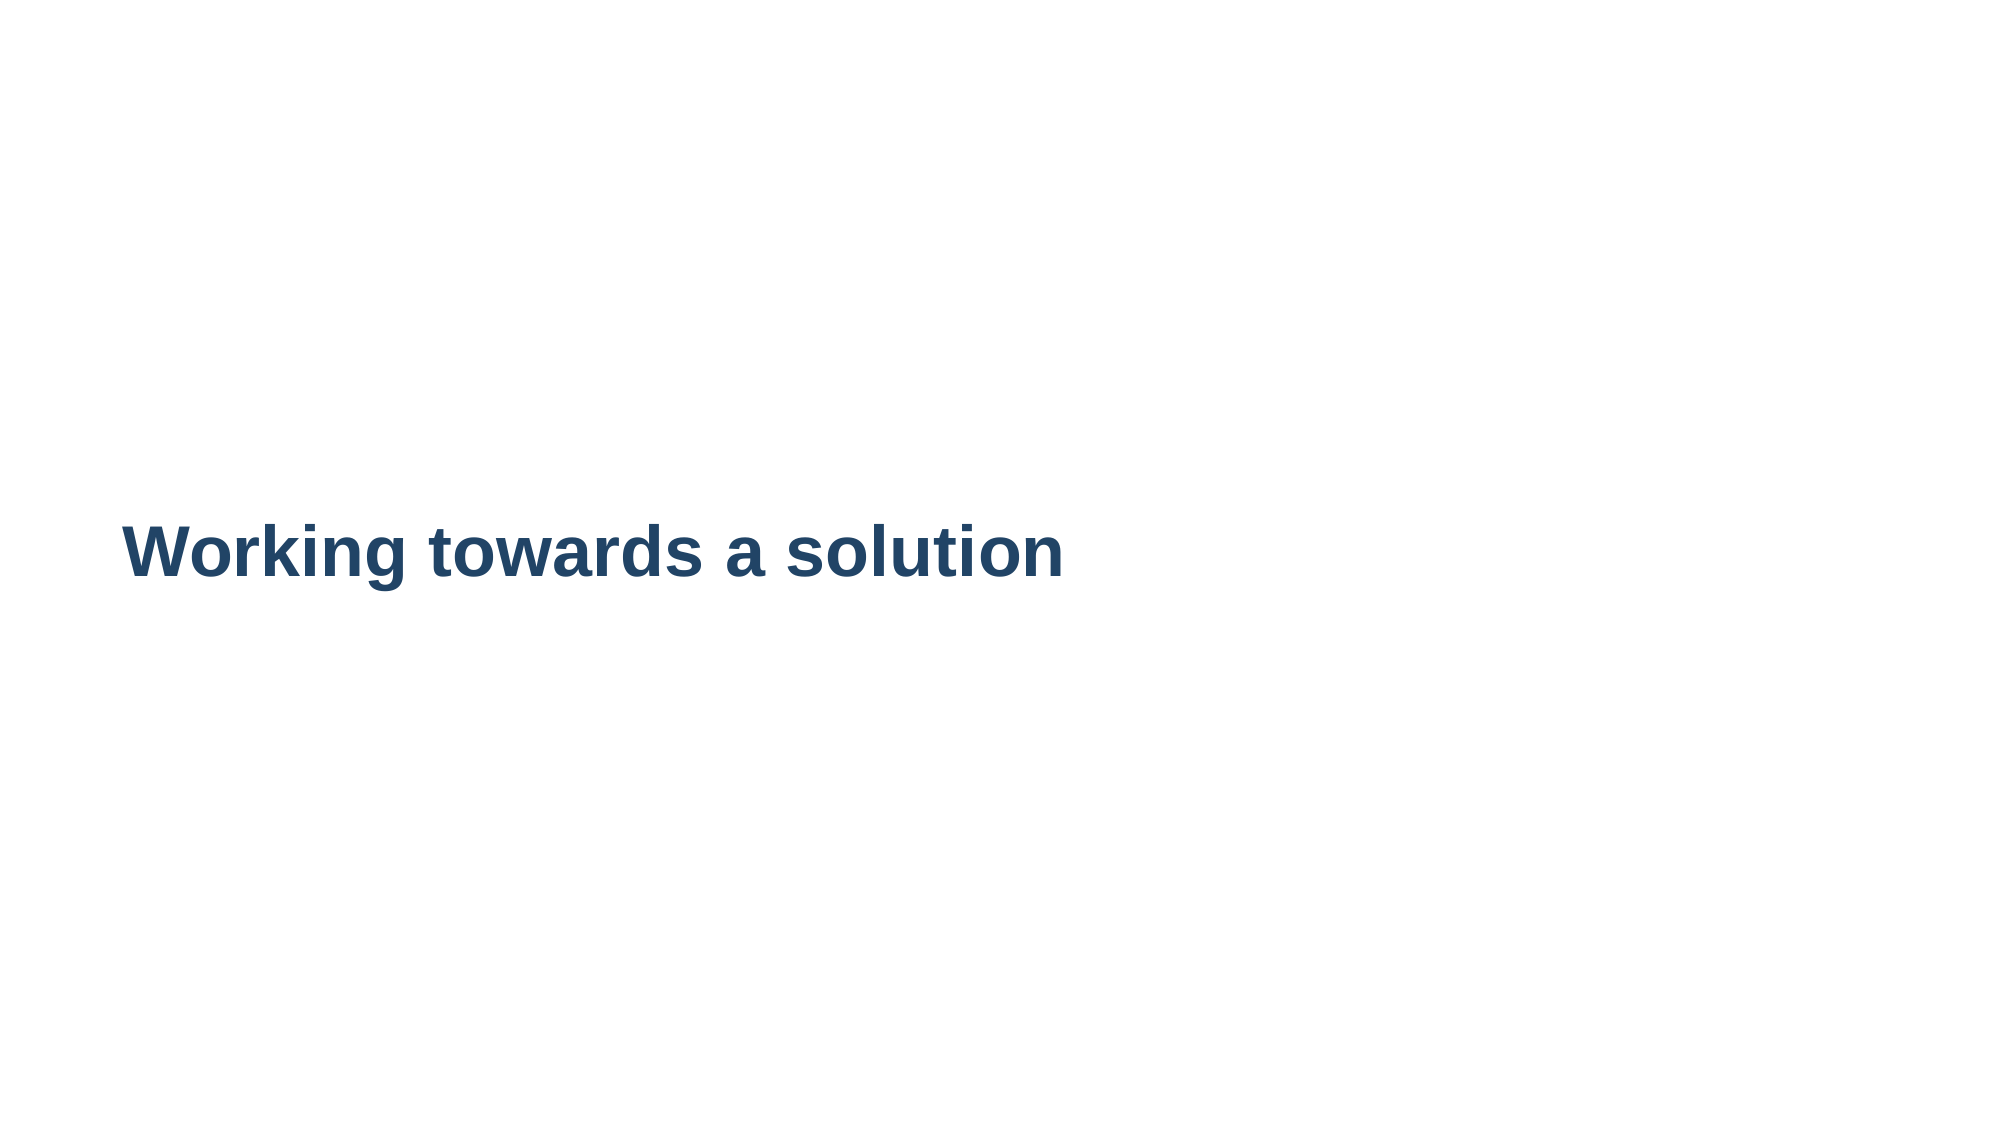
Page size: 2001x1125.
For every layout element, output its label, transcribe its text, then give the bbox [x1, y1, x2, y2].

title Working towards a solution [120, 501, 1074, 693]
